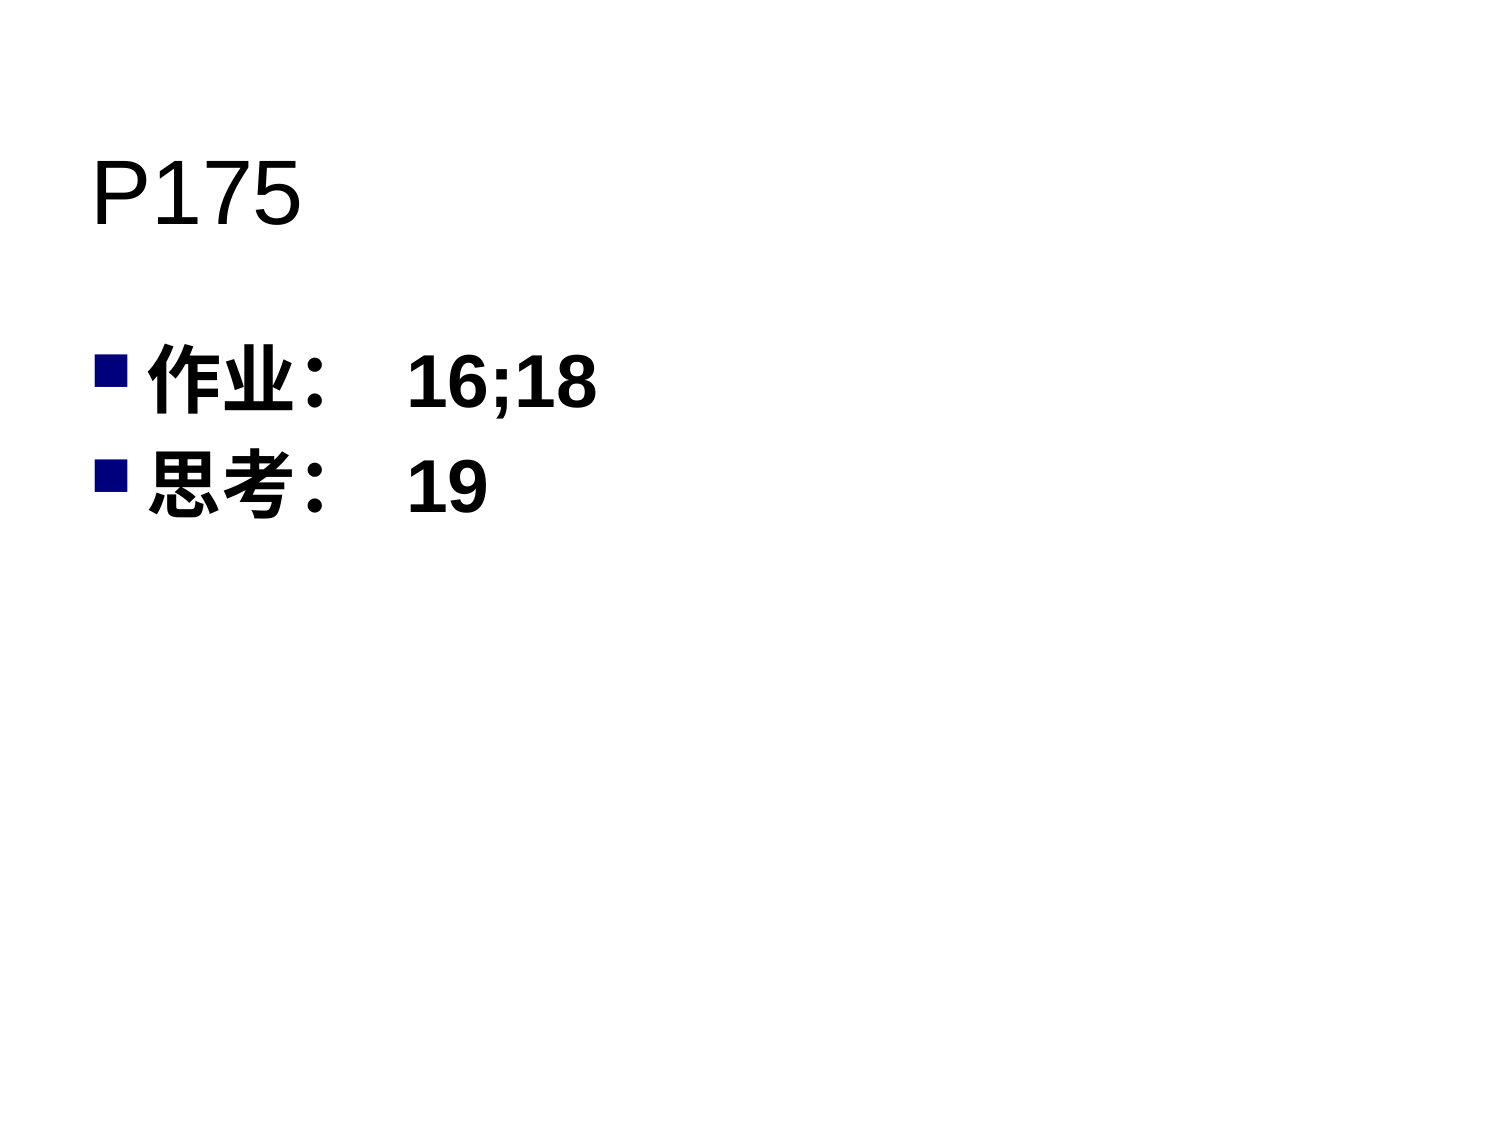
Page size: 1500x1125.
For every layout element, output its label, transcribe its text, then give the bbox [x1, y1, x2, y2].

list 作业： 16;18 思考： 19 [75, 324, 1425, 963]
title P175 [75, 75, 1425, 300]
